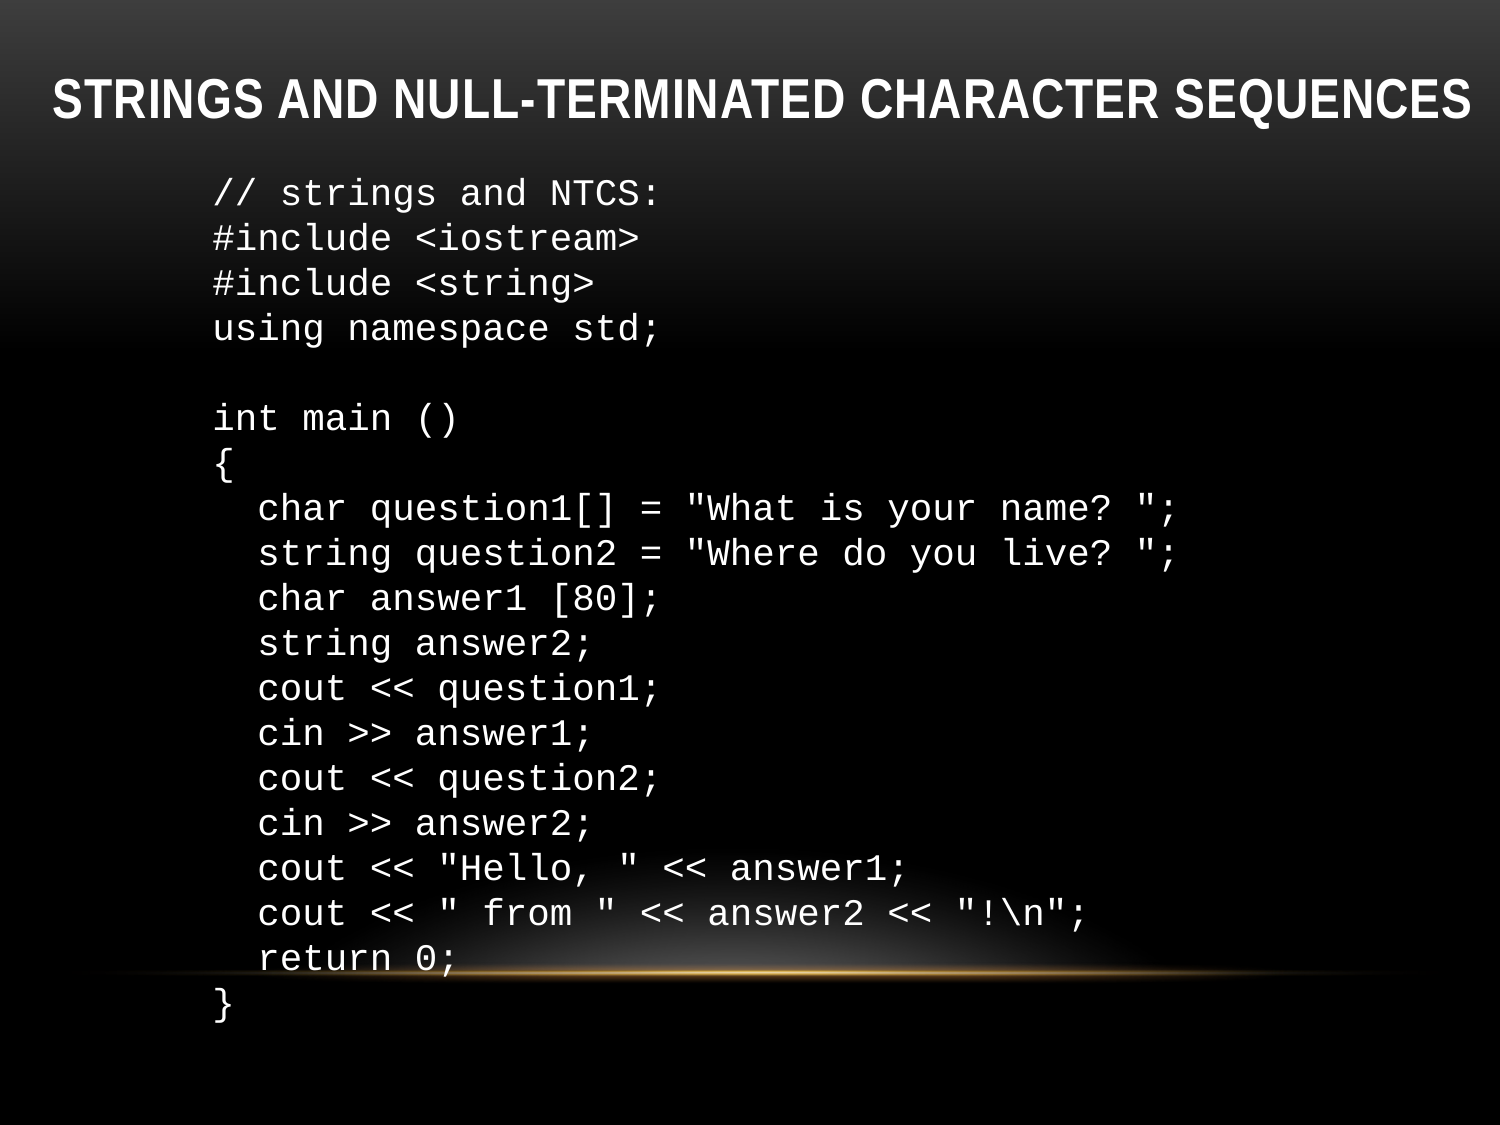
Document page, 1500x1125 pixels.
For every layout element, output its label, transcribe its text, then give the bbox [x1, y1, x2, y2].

picture [0, 0, 1500, 1125]
title Strings and null-terminated character sequences [37, 54, 1500, 145]
text_box // strings and NTCS: #include <iostream> #include <string> using namespace std; int main () { char question1[] = "What is your name? "; string question2 = "Where do you live? "; char answer1 [80]; string answer2; cout << question1; cin >> answer1; cout << question2; cin >> answer2; cout << "Hello, " << answer1; cout << " from " << answer2 << "!\n"; return 0; } [197, 160, 1195, 1031]
